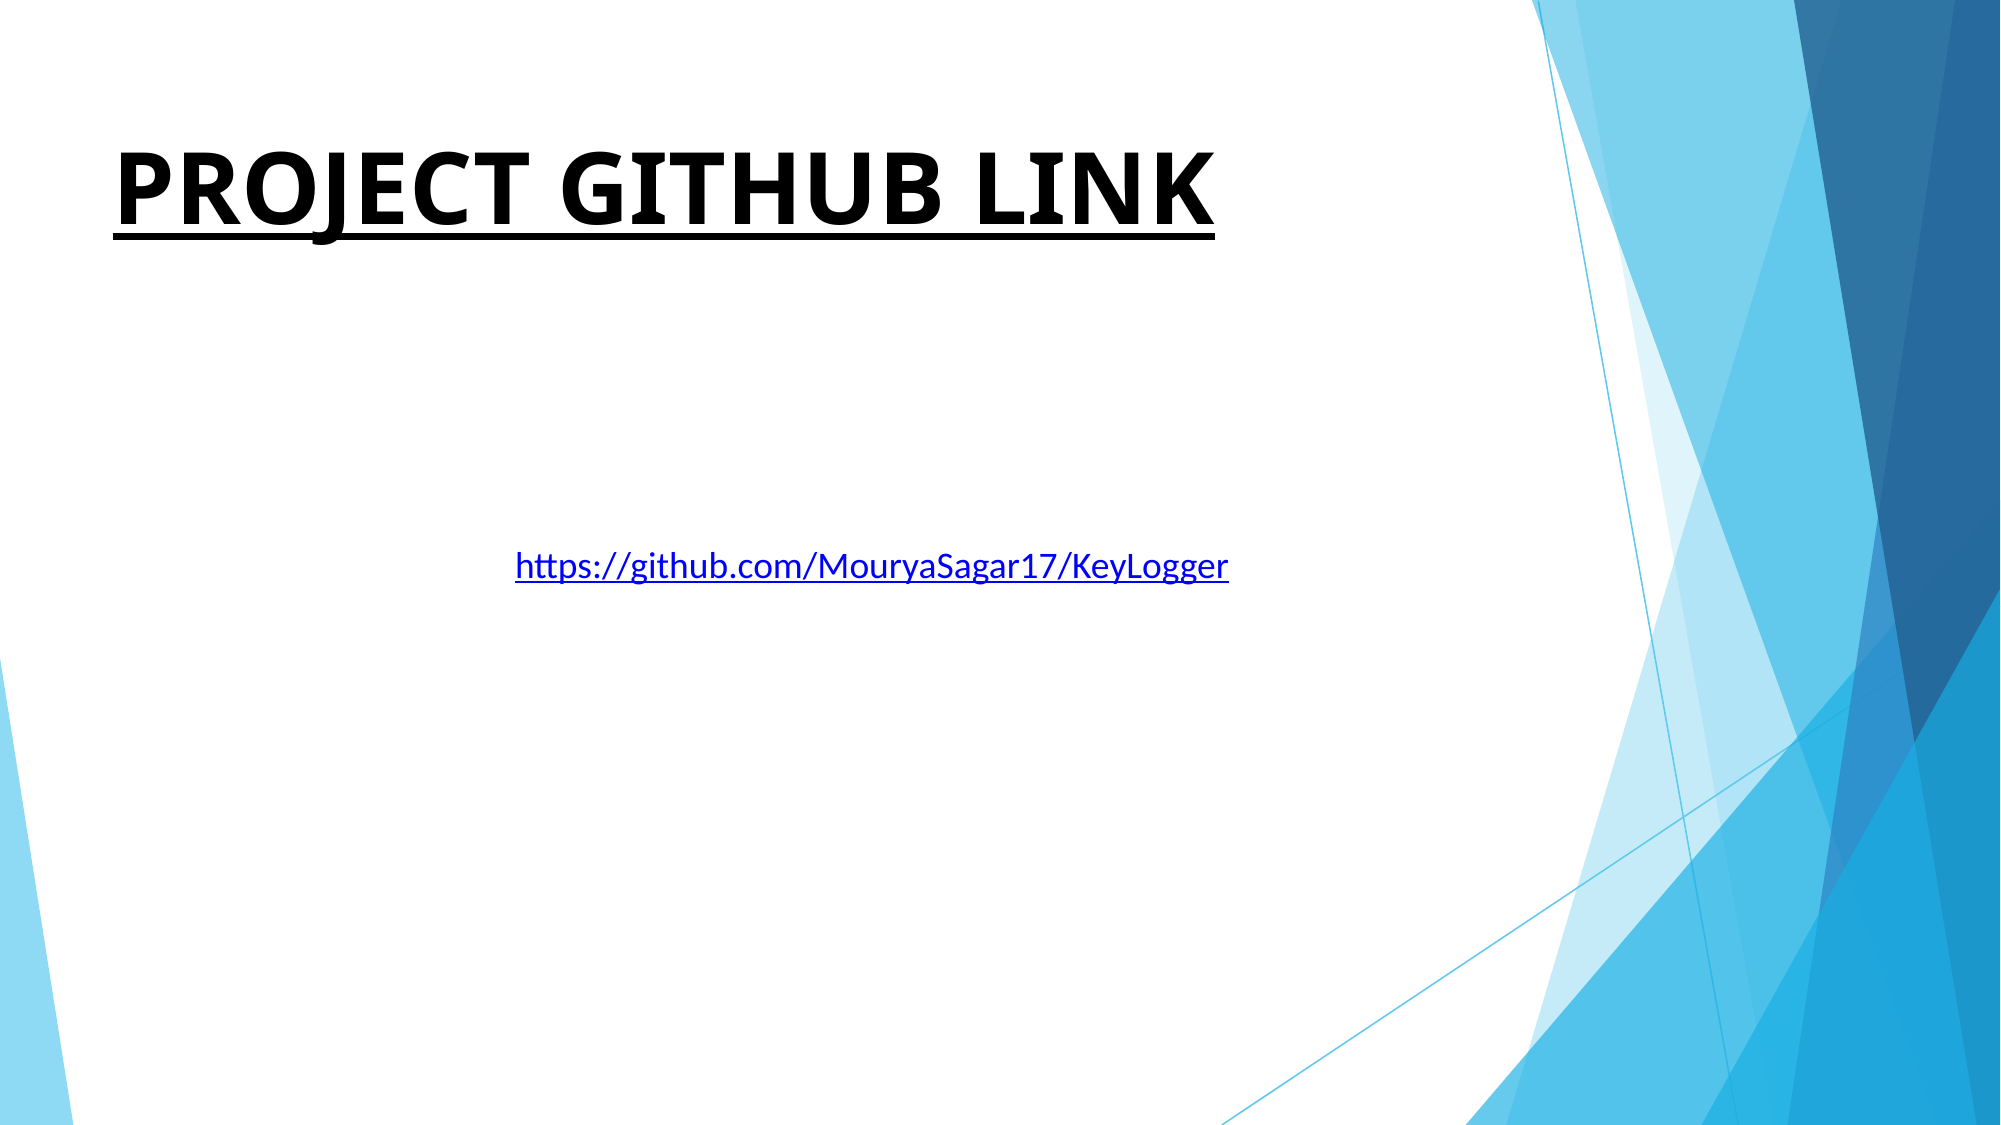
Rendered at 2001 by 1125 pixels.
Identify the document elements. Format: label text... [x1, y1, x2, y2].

title PROJECT GITHUB LINK [112, 125, 1865, 247]
text_box https://github.com/MouryaSagar17/KeyLogger [500, 533, 1501, 594]
